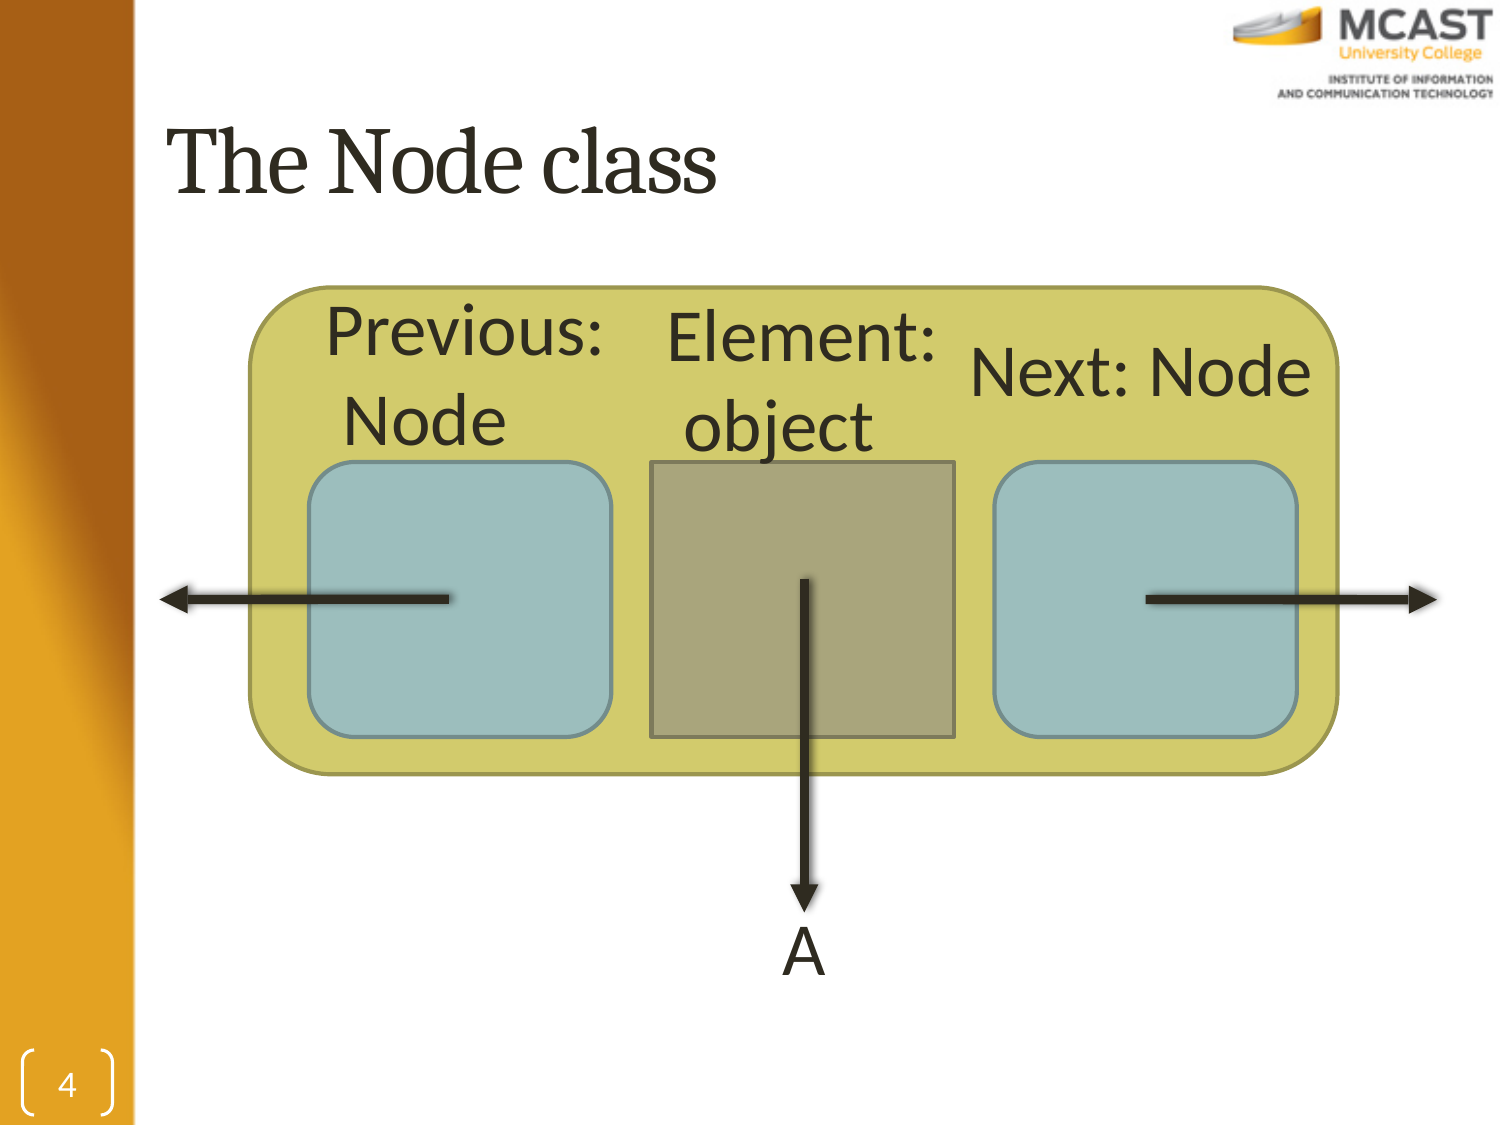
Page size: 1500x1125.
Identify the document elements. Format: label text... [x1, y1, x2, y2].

text_box [306, 468, 614, 740]
text_box A [767, 892, 841, 998]
text_box [992, 459, 1299, 740]
text_box Element: object [651, 279, 954, 475]
text_box [819, 328, 1340, 777]
text_box Next: Node [954, 313, 1329, 419]
text_box Previous: Node [311, 273, 622, 468]
text_box [247, 285, 797, 777]
title The Node class [150, 137, 1275, 288]
text_box [954, 285, 1319, 313]
picture [0, 0, 1500, 1125]
slide_number 4 [20, 1048, 115, 1117]
text_box [649, 460, 956, 739]
